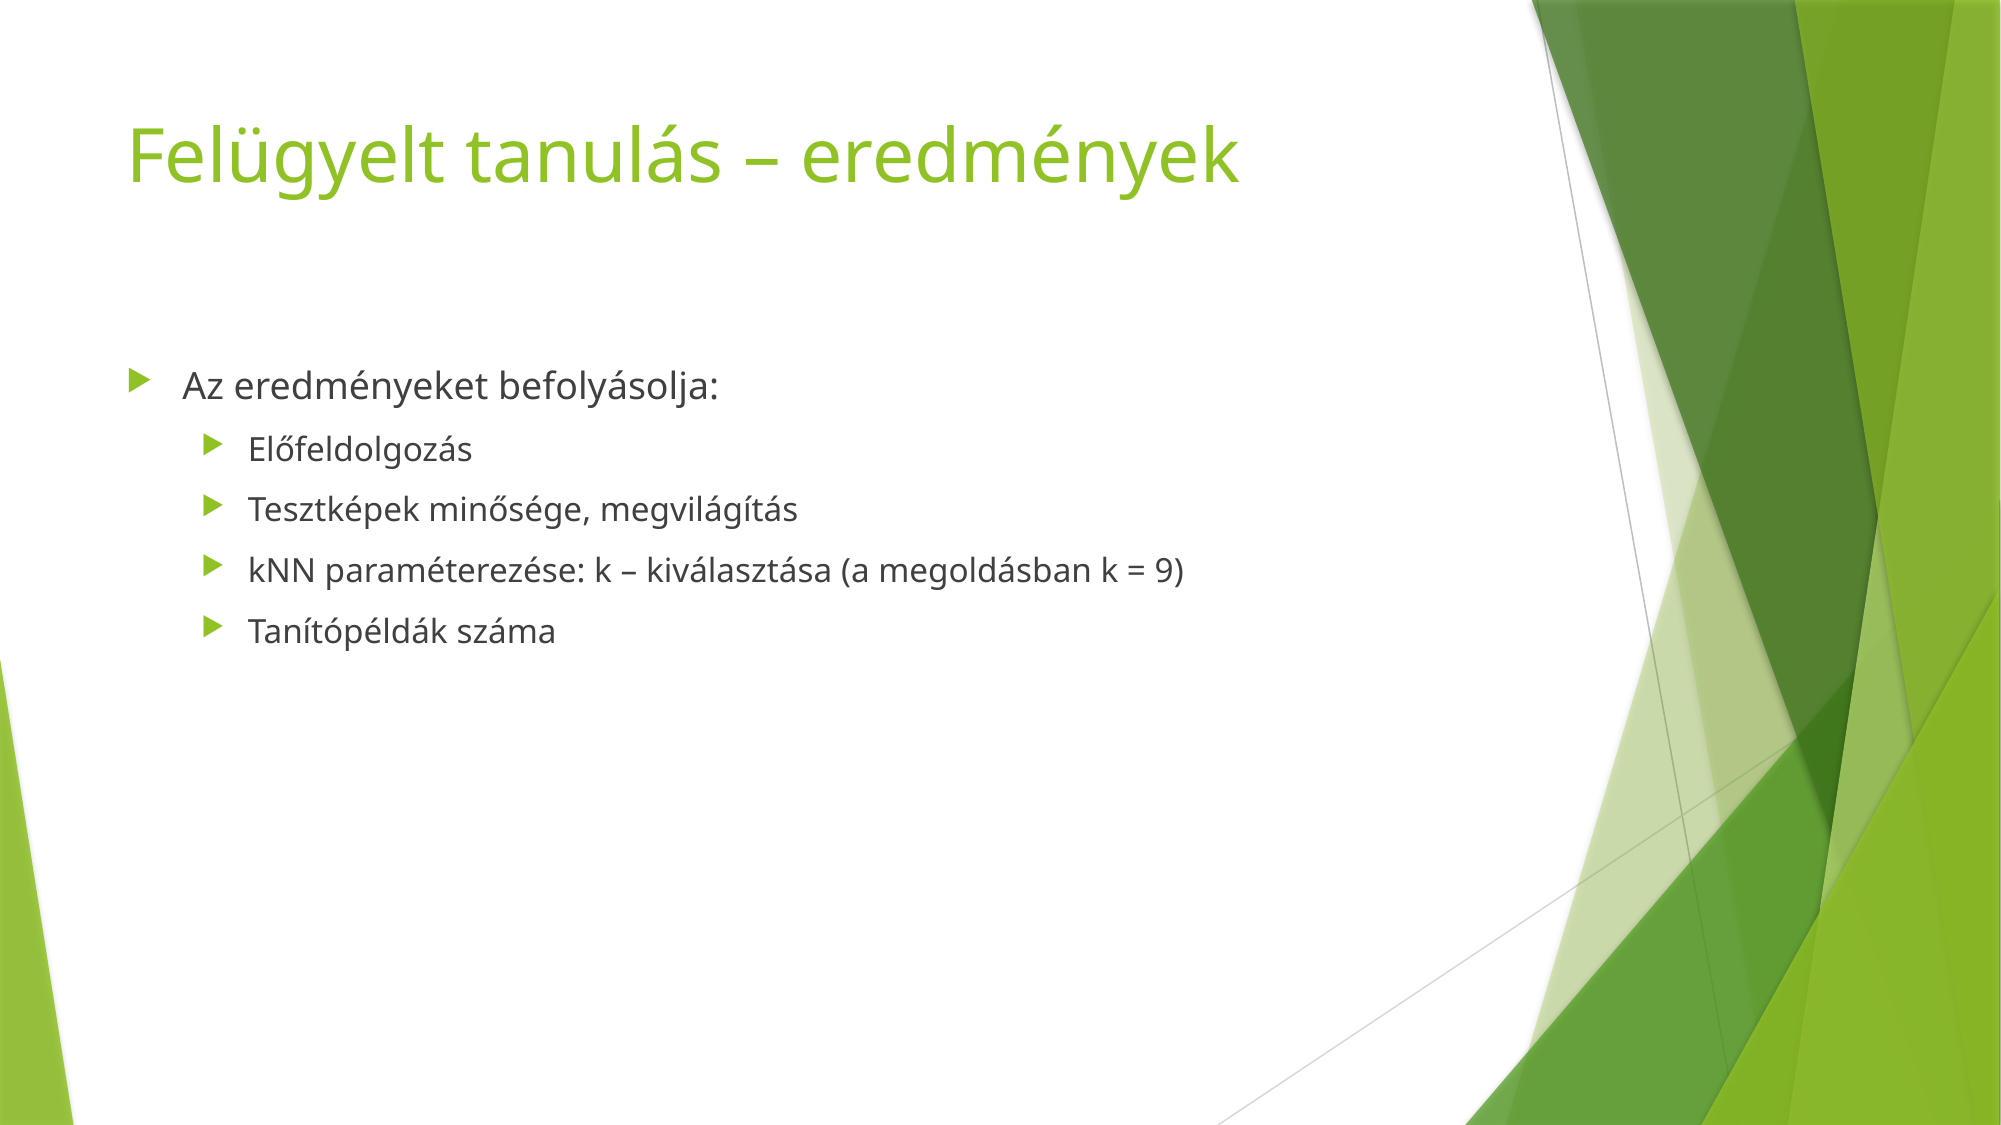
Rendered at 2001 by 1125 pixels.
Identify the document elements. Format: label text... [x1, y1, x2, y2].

list Az eredményeket befolyásolja: Előfeldolgozás Tesztképek minősége, megvilágítás kNN paraméterezése: k – kiválasztása (a megoldásban k = 9) Tanítópéldák száma [111, 354, 1522, 992]
title Felügyelt tanulás – eredmények [111, 99, 1522, 317]
